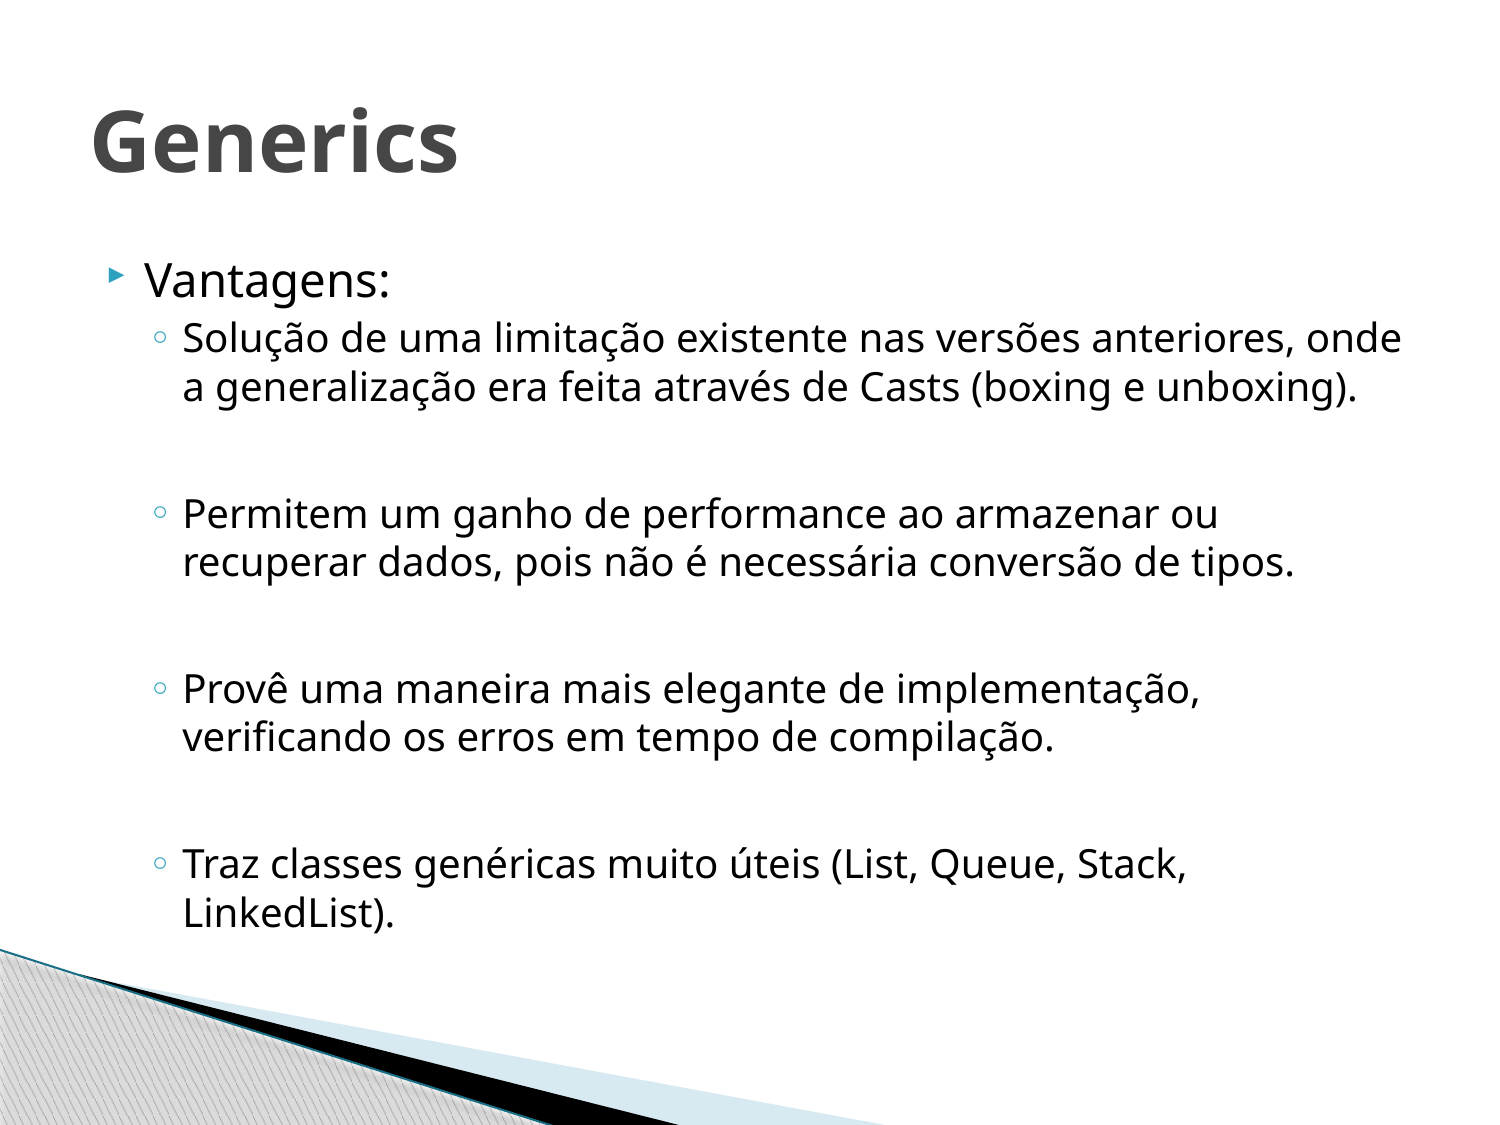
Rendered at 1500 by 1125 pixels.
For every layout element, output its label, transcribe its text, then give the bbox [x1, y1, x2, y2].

title Generics [75, 45, 1425, 233]
list Vantagens: Solução de uma limitação existente nas versões anteriores, onde a generalização era feita através de Casts (boxing e unboxing). Permitem um ganho de performance ao armazenar ou recuperar dados, pois não é necessária conversão de tipos. Provê uma maneira mais elegante de implementação, verificando os erros em tempo de compilação. Traz classes genéricas muito úteis (List, Queue, Stack, LinkedList). [75, 243, 1425, 986]
